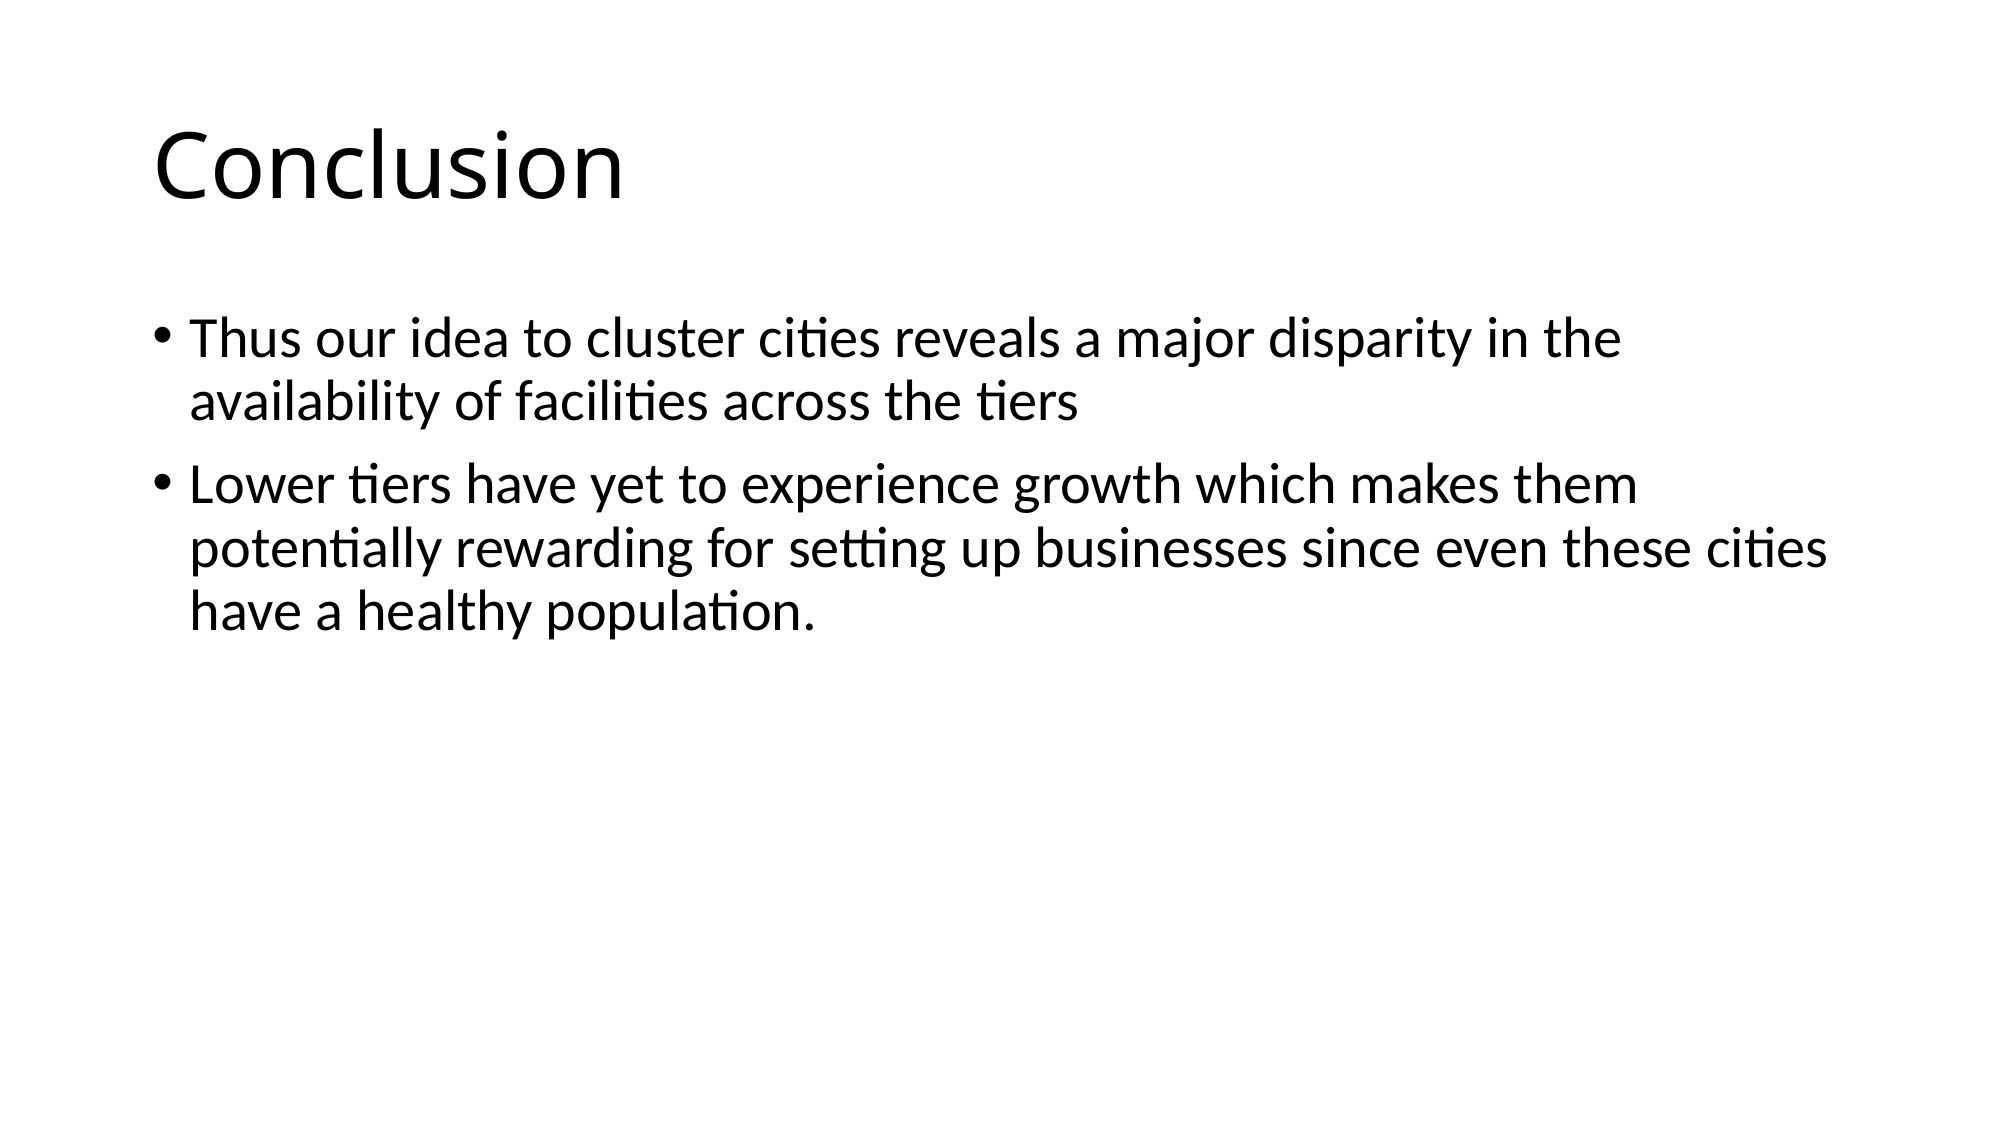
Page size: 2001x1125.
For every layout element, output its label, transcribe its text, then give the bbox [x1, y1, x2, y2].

title Conclusion [137, 59, 1863, 278]
list Thus our idea to cluster cities reveals a major disparity in the availability of facilities across the tiers Lower tiers have yet to experience growth which makes them potentially rewarding for setting up businesses since even these cities have a healthy population. [137, 299, 1863, 1014]
